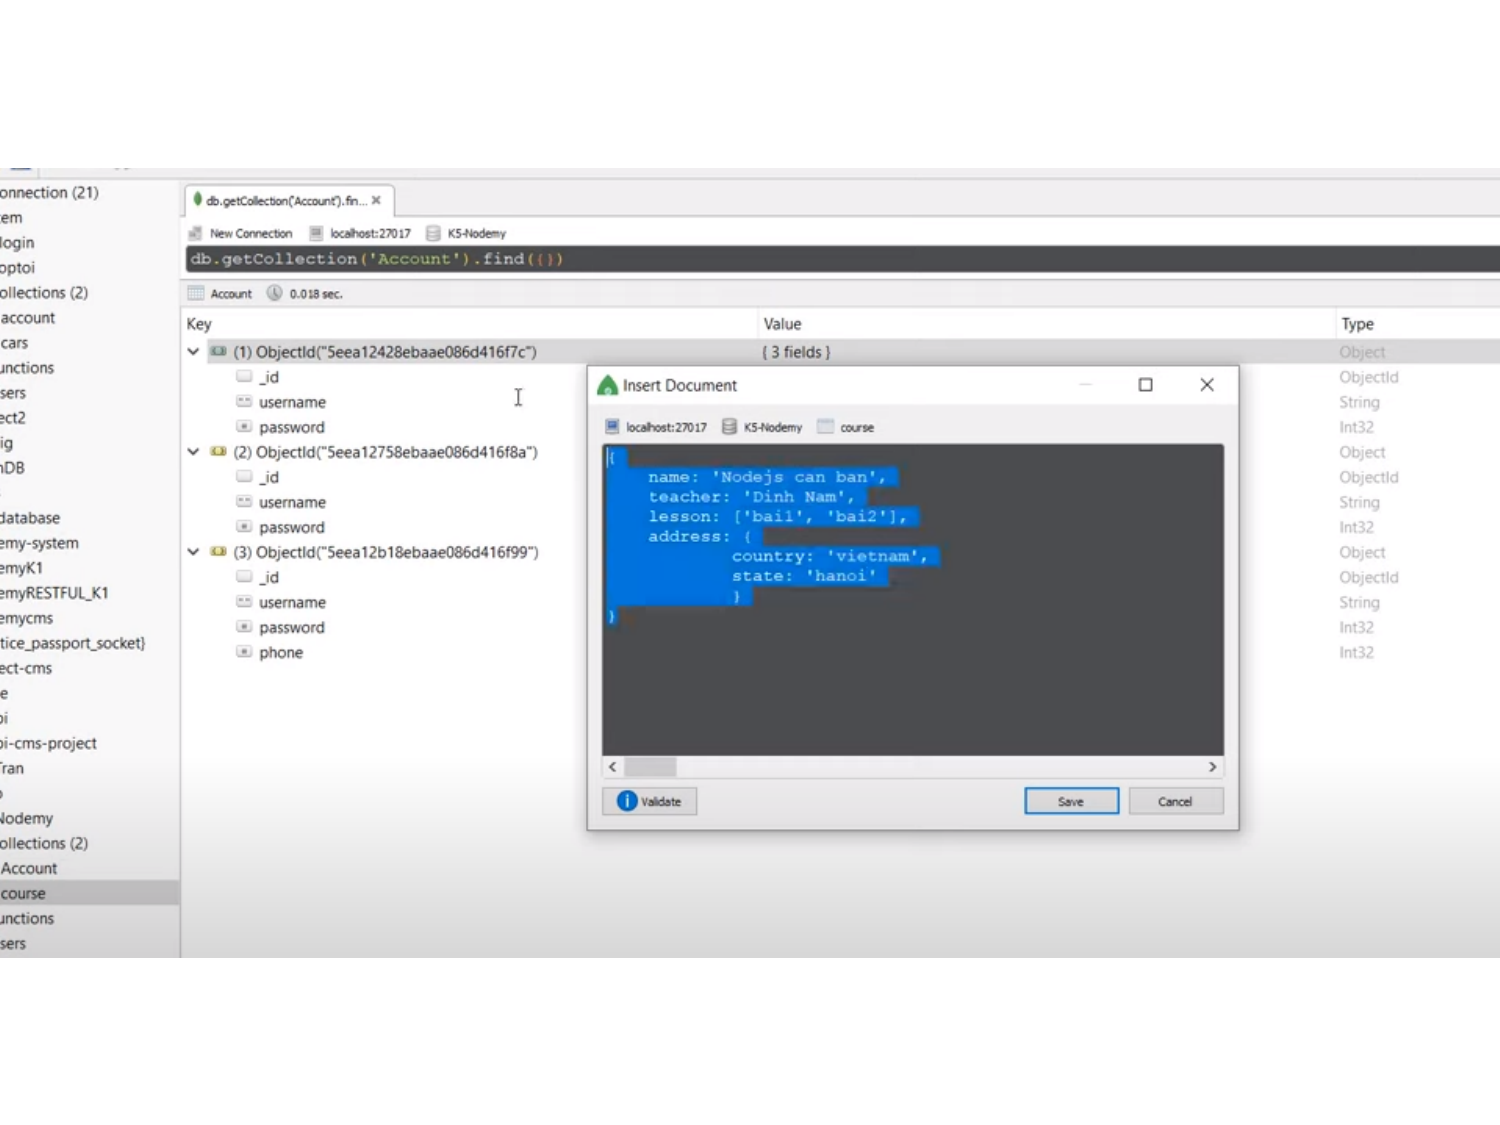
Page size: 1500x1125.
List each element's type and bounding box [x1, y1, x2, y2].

picture [0, 167, 1500, 958]
